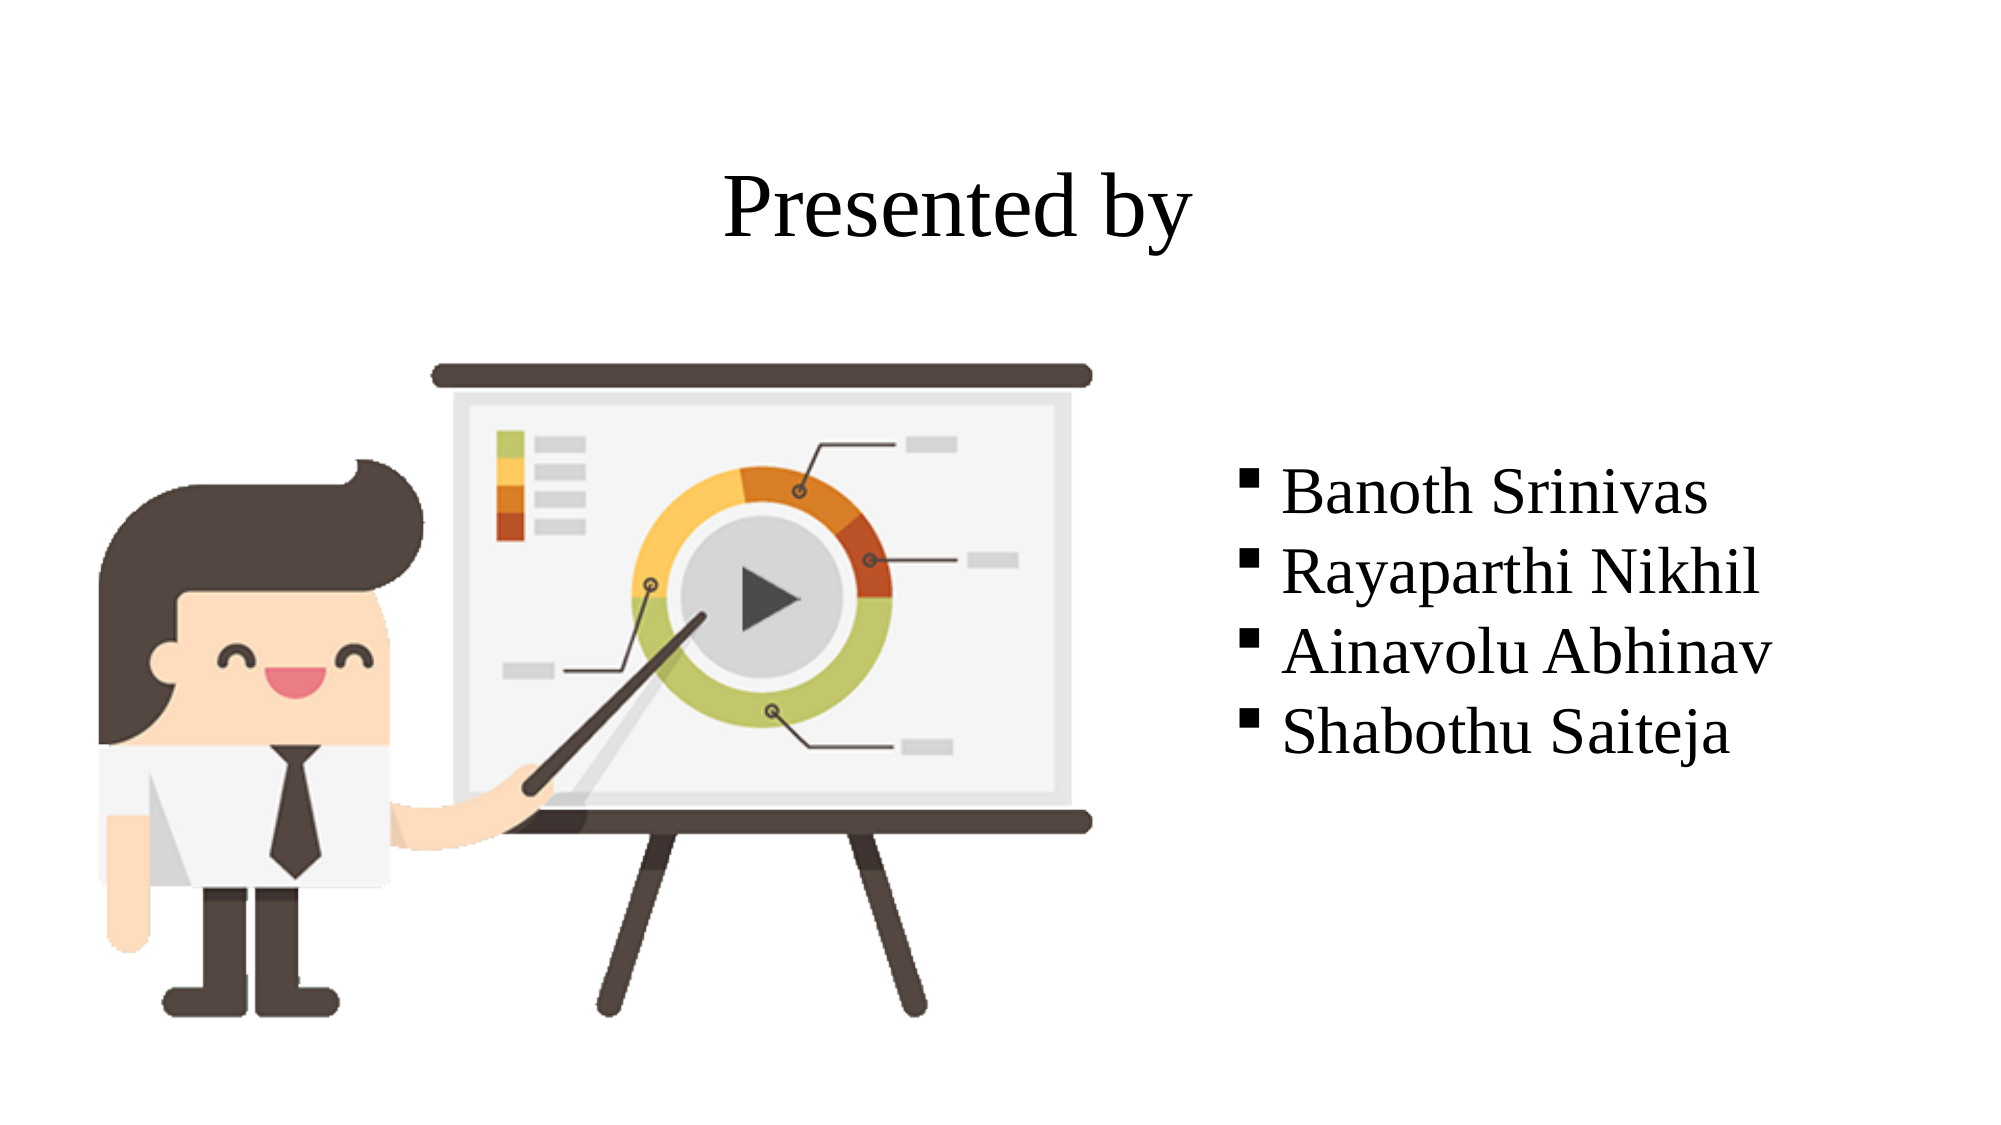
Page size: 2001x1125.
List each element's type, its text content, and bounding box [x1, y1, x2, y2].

picture [0, 349, 1233, 1056]
text_box Banoth Srinivas Rayaparthi Nikhil Ainavolu Abhinav Shabothu Saiteja [1233, 439, 1867, 854]
title Presented by [707, 97, 1293, 316]
